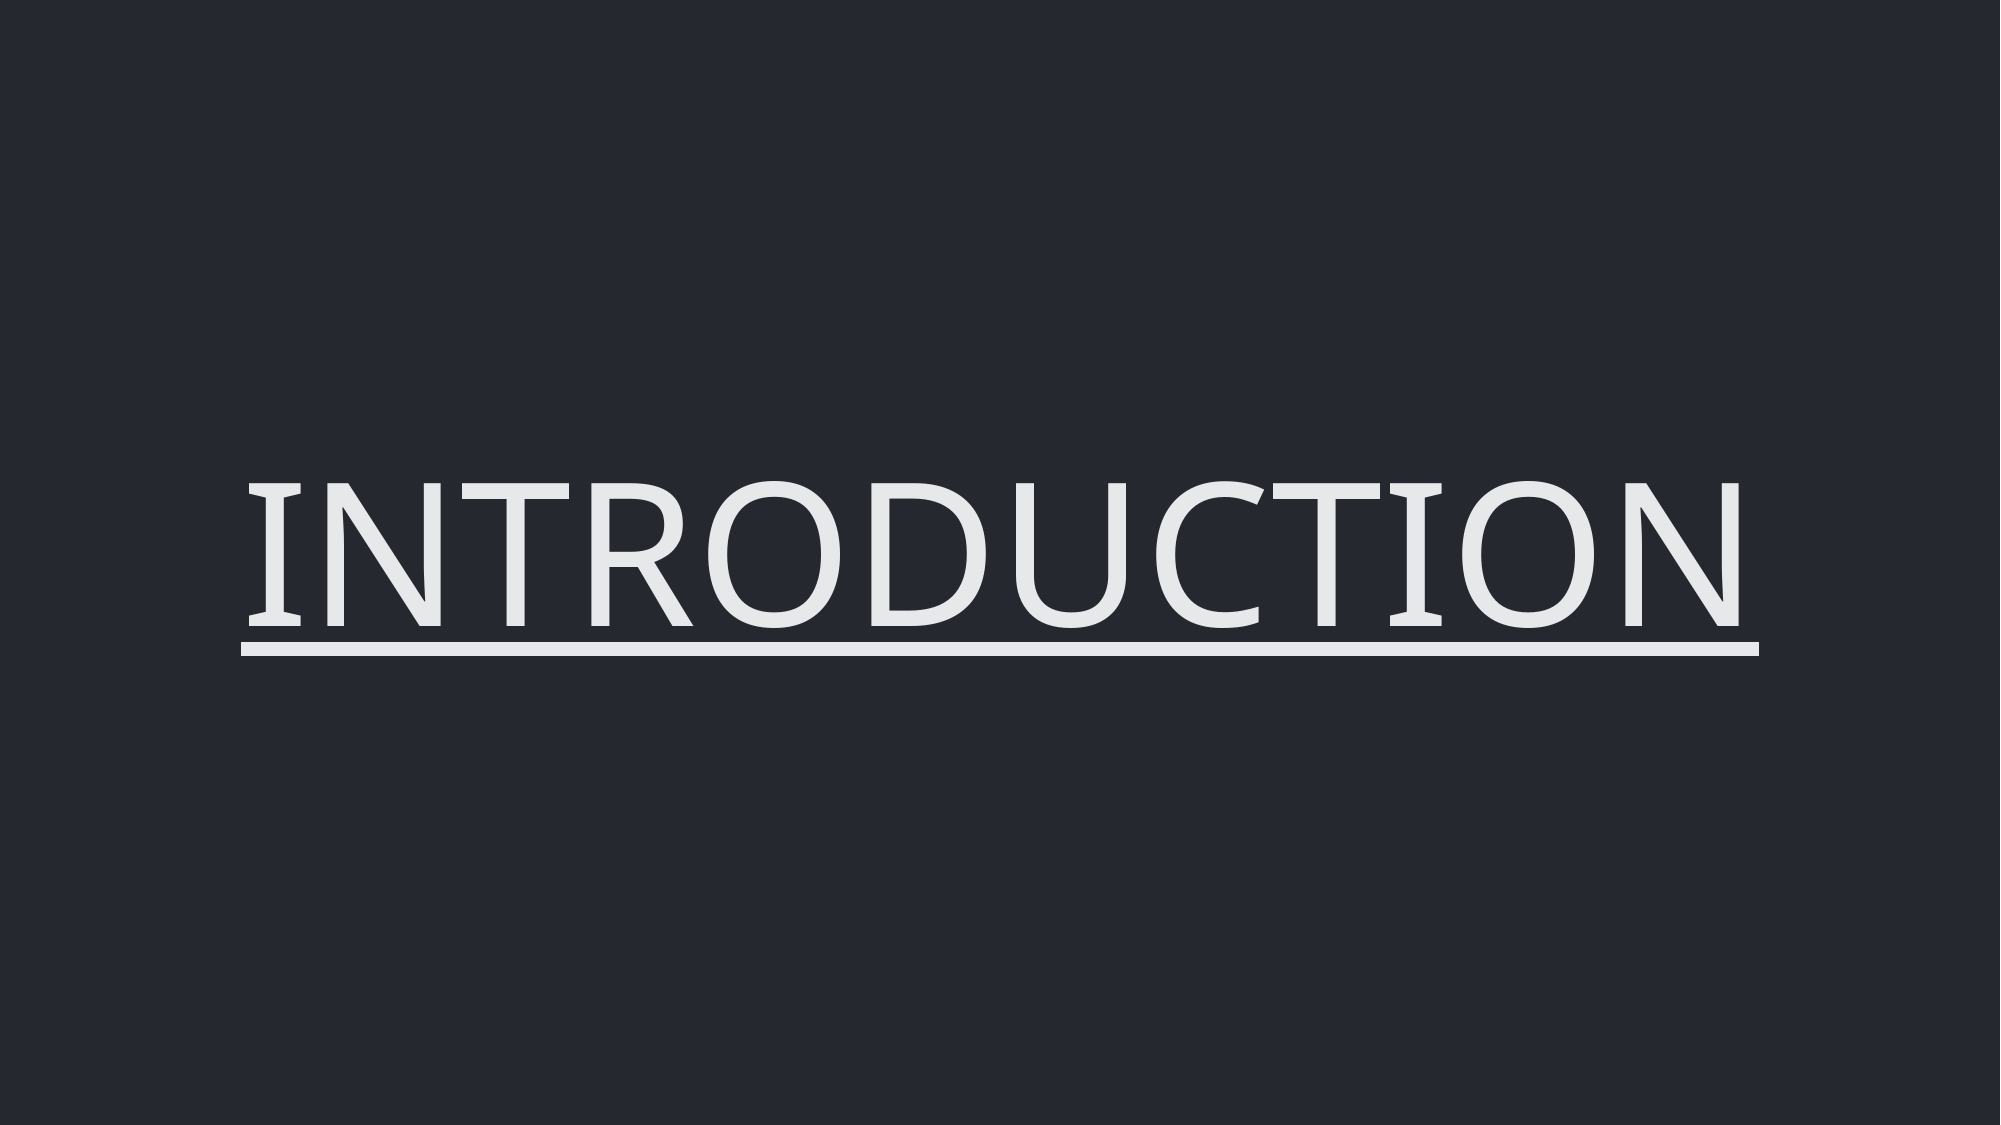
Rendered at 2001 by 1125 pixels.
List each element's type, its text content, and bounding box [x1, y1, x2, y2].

title INTRODUCTION [137, 255, 1863, 870]
